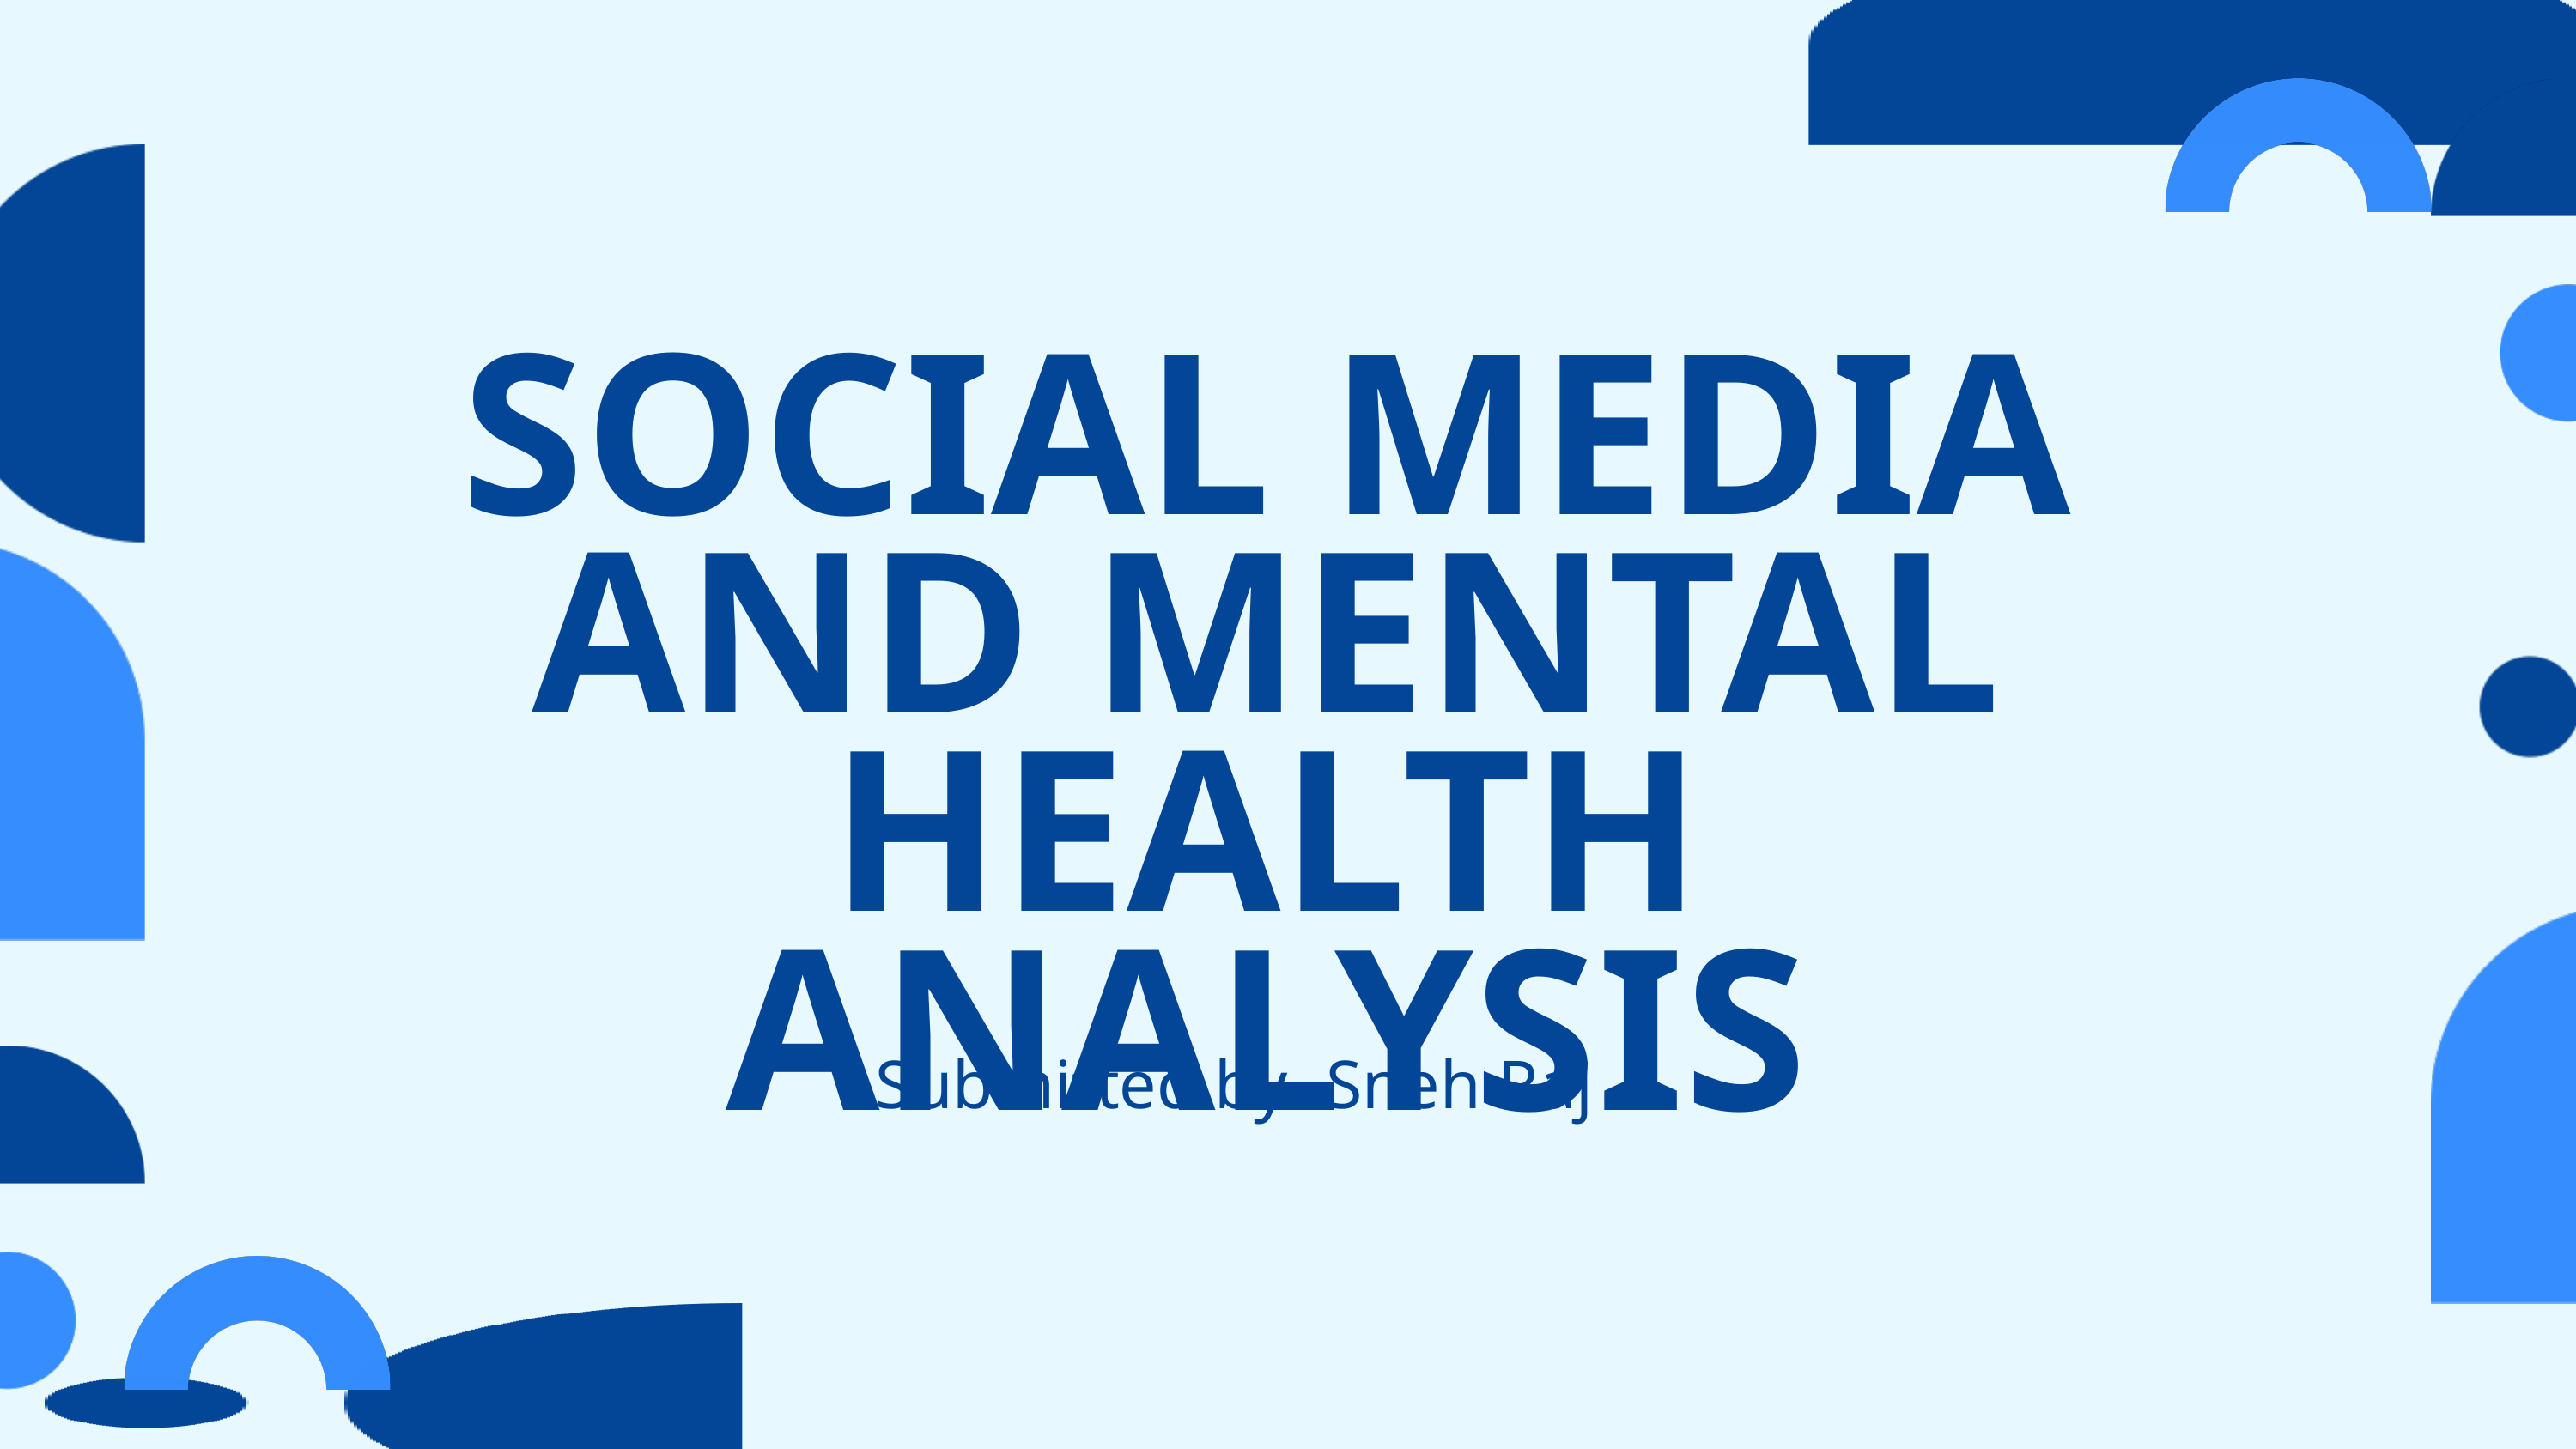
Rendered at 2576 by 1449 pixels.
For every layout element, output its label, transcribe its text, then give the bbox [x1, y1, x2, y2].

text_box [2431, 78, 2576, 422]
text_box [2431, 508, 2576, 1304]
text_box Submitted by- Sneh Raj [742, 1055, 1728, 1122]
text_box SOCIAL MEDIA AND MENTAL HEALTH ANALYSIS [279, 360, 2255, 1155]
text_box [0, 144, 145, 941]
text_box [0, 1303, 743, 1449]
text_box [124, 1256, 391, 1390]
text_box [1808, 0, 2576, 145]
text_box [2165, 78, 2432, 212]
text_box [0, 1046, 145, 1390]
